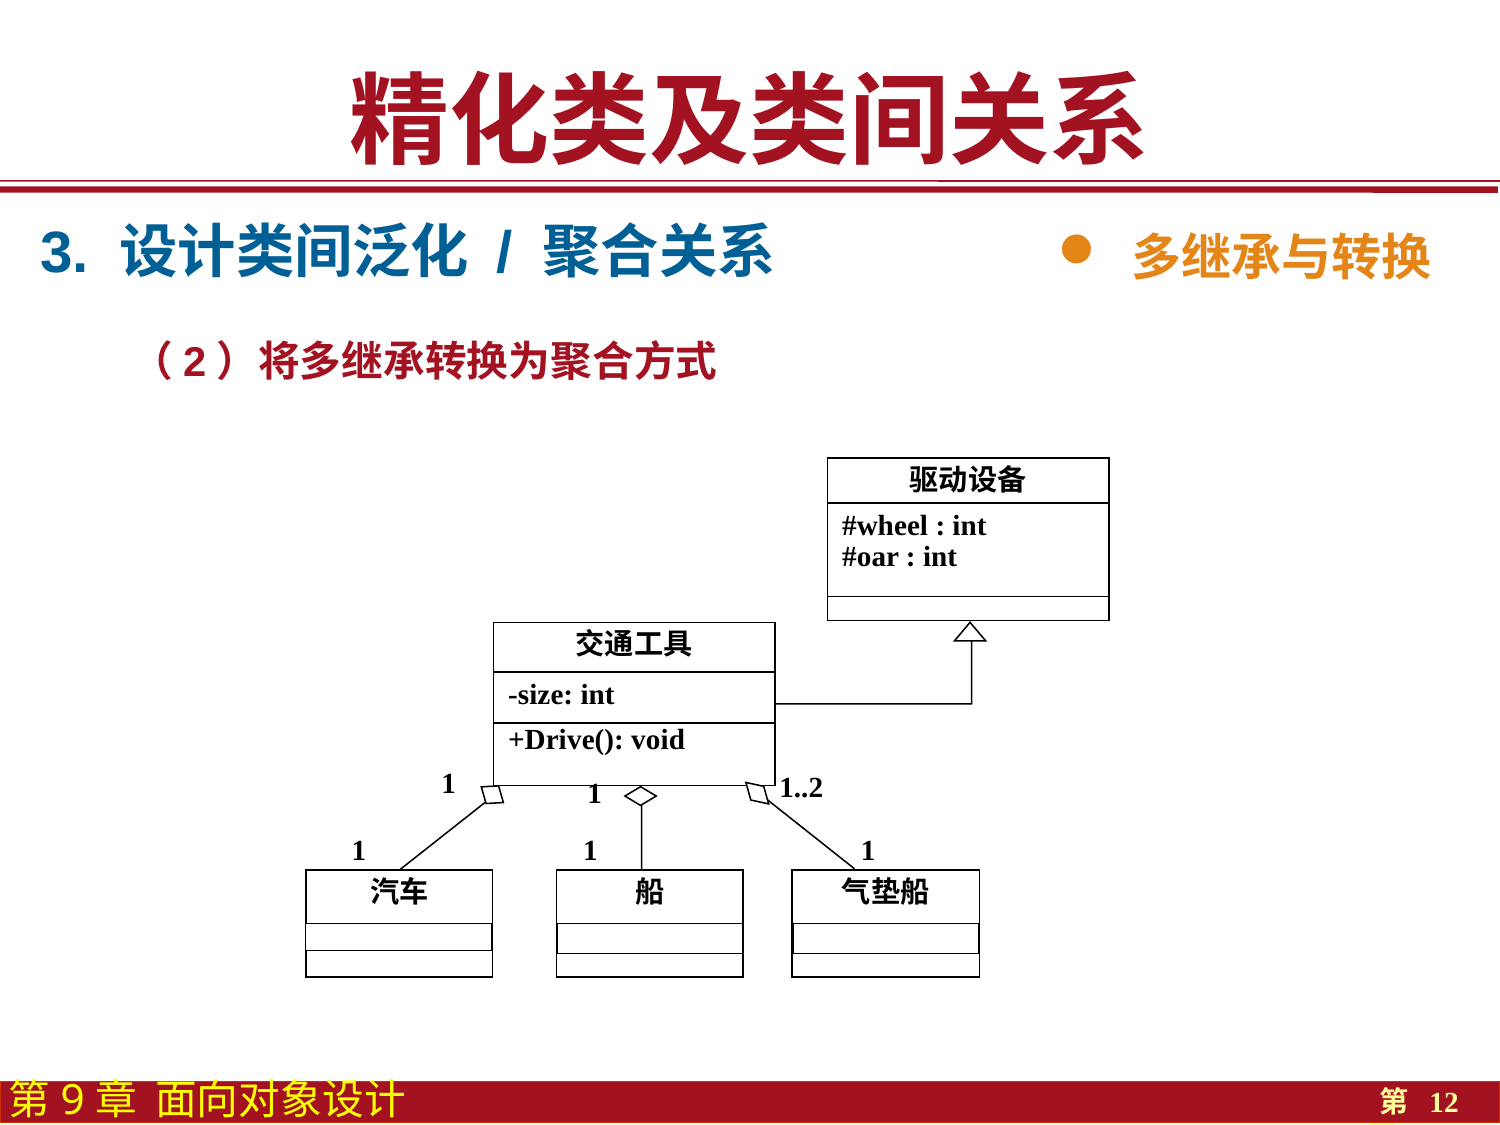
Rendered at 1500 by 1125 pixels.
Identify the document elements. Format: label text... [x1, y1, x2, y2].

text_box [305, 457, 1110, 978]
text_box 精化类及类间关系 [254, 49, 1245, 185]
text_box 多继承与转换 [1043, 212, 1472, 293]
text_box 3. 设计类间泛化 / 聚合关系 [25, 215, 812, 293]
text_box （2）将多继承转换为聚合方式 [116, 326, 742, 392]
